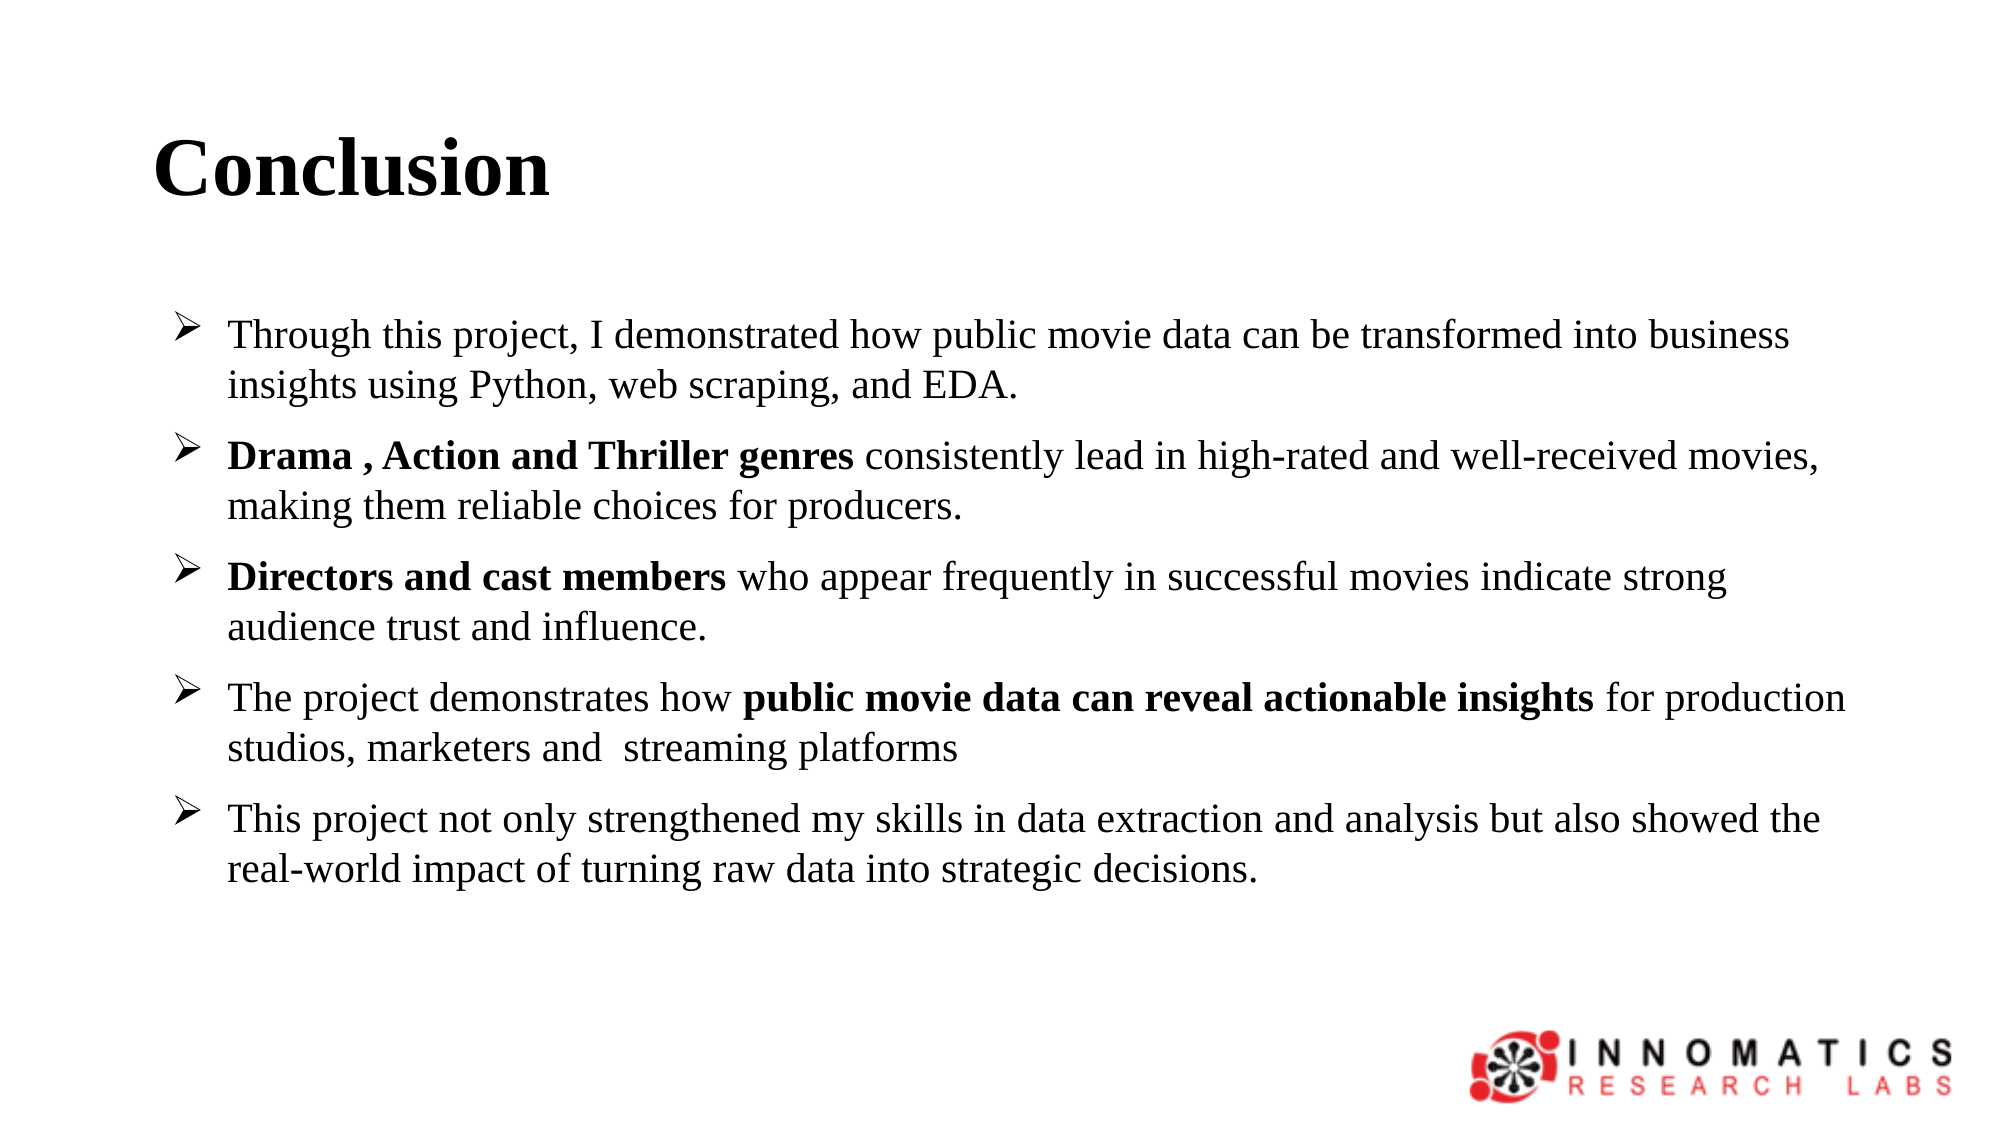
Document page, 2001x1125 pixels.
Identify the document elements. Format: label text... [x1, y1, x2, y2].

list Through this project, I demonstrated how public movie data can be transformed into business insights using Python, web scraping, and EDA. Drama , Action and Thriller genres consistently lead in high-rated and well-received movies, making them reliable choices for producers. Directors and cast members who appear frequently in successful movies indicate strong audience trust and influence. The project demonstrates how public movie data can reveal actionable insights for production studios, marketers and streaming platforms This project not only strengthened my skills in data extraction and analysis but also showed the real-world impact of turning raw data into strategic decisions. [137, 299, 1863, 1014]
title Conclusion [137, 59, 1863, 278]
picture [1445, 1014, 1975, 1125]
